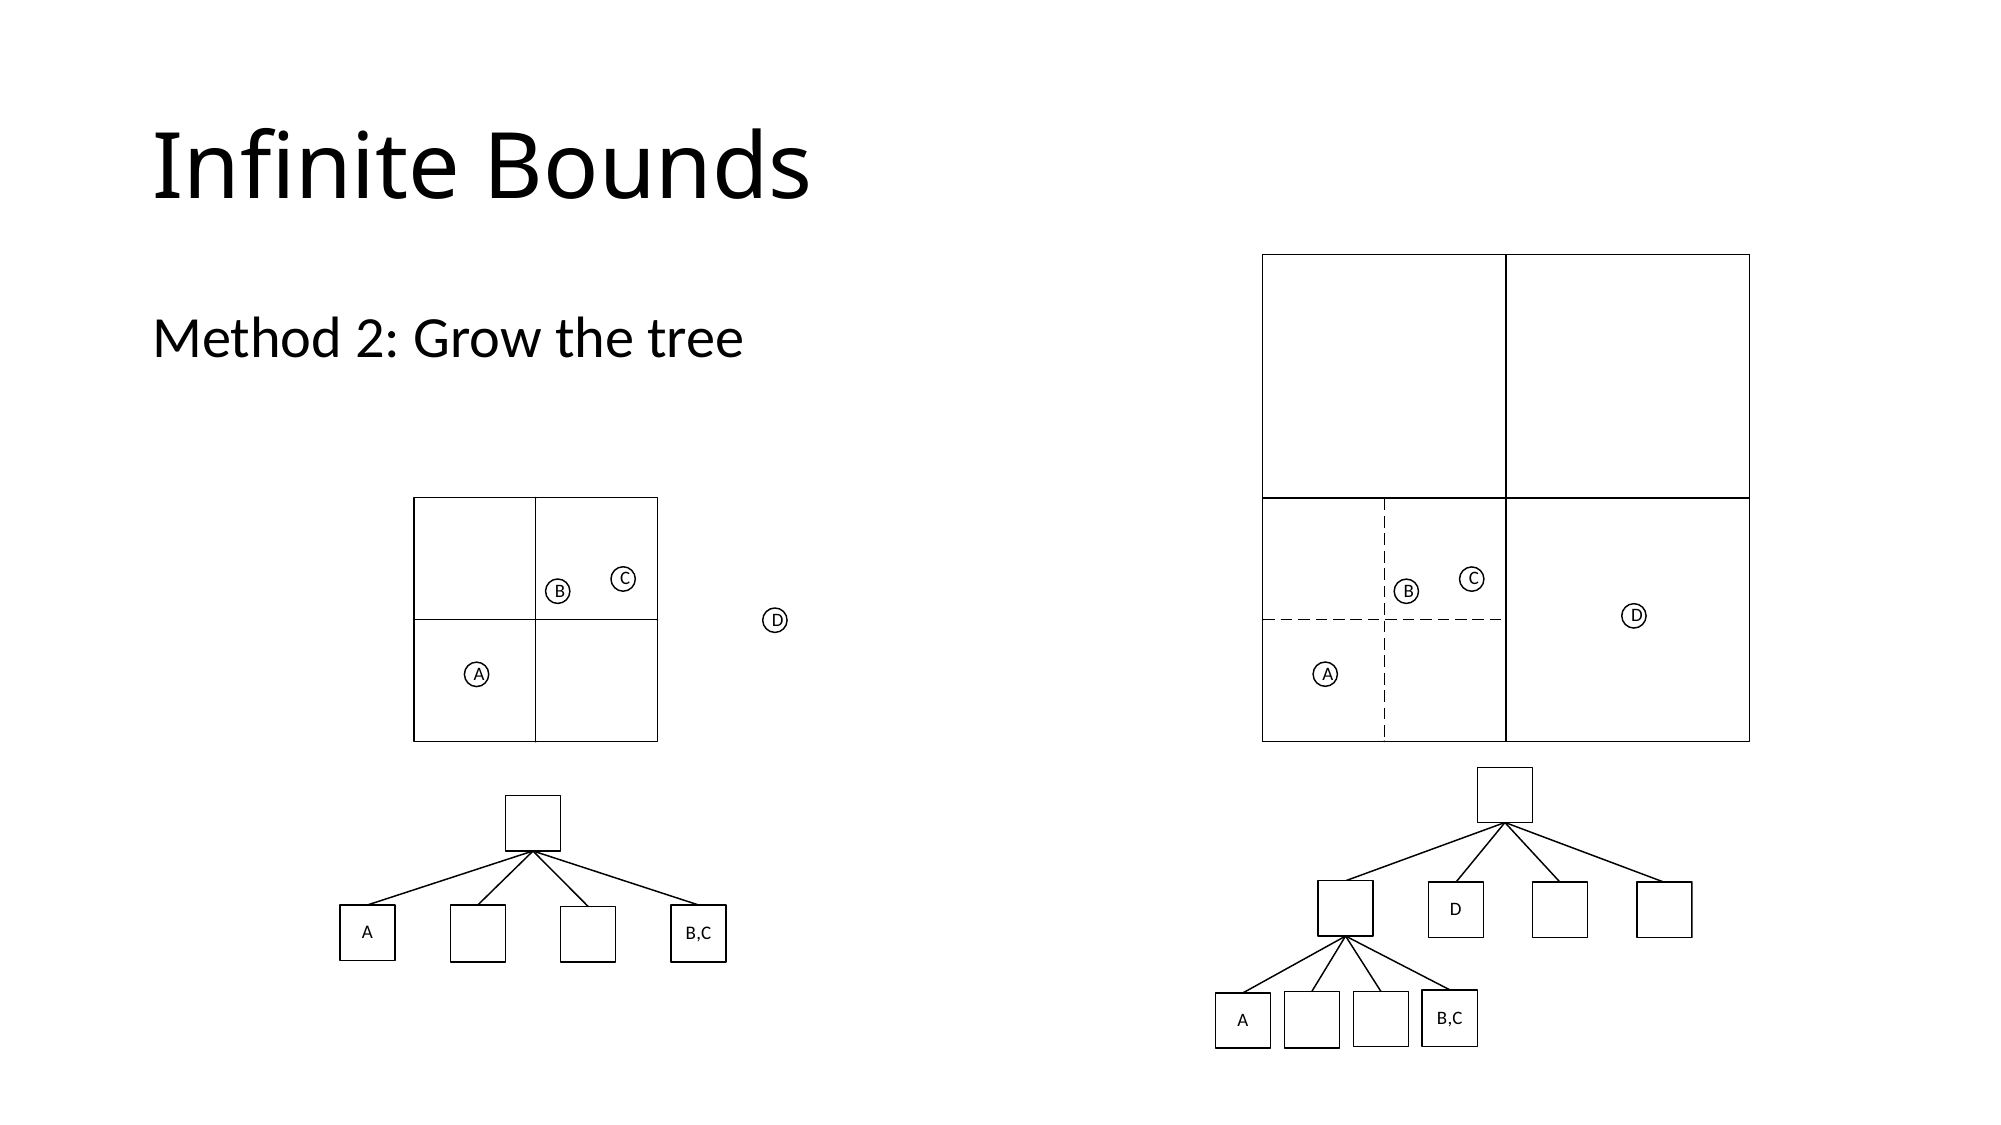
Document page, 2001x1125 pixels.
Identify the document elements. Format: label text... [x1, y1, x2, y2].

picture [1212, 764, 1693, 1050]
picture [410, 494, 795, 743]
picture [336, 792, 727, 963]
title Infinite Bounds [137, 59, 1863, 278]
list Method 2: Grow the tree [137, 299, 1863, 1014]
picture [1259, 251, 1750, 743]
